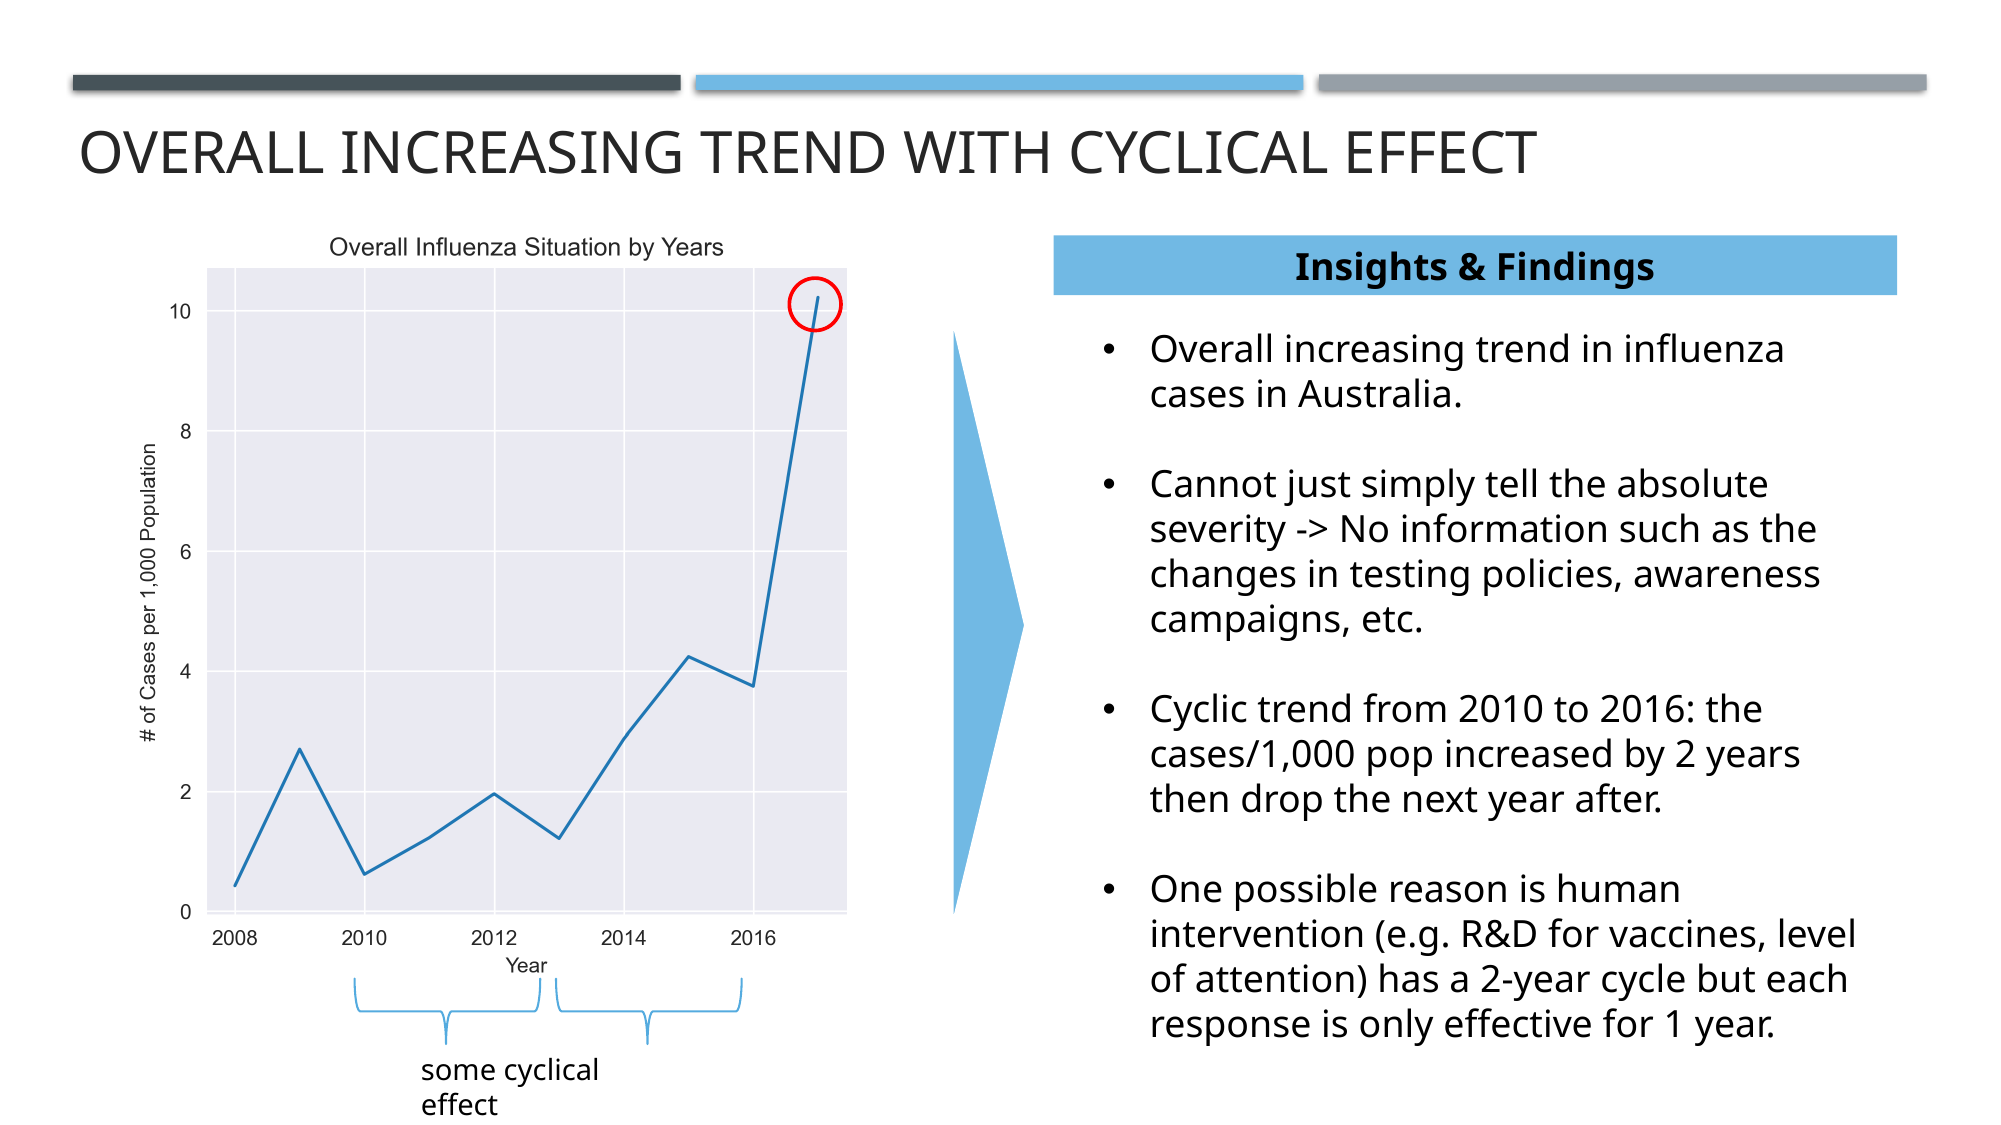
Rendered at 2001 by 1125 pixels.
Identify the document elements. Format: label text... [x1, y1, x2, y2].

title Overall Increasing trend with cyclical effect [63, 103, 1873, 193]
text_box Overall increasing trend in influenza cases in Australia. Cannot just simply tell the absolute severity -> No information such as the changes in testing policies, awareness campaigns, etc. Cyclic trend from 2010 to 2016: the cases/1,000 pop increased by 2 years then drop the next year after. One possible reason is human intervention (e.g. R&D for vaccines, level of attention) has a 2-year cycle but each response is only effective for 1 year. [1087, 318, 1898, 1053]
text_box Insights & Findings [1053, 235, 1898, 296]
picture [124, 222, 862, 991]
text_box [354, 1001, 540, 1043]
text_box [950, 312, 1028, 933]
text_box [556, 1001, 742, 1043]
text_box some cyclical effect [406, 1043, 695, 1125]
